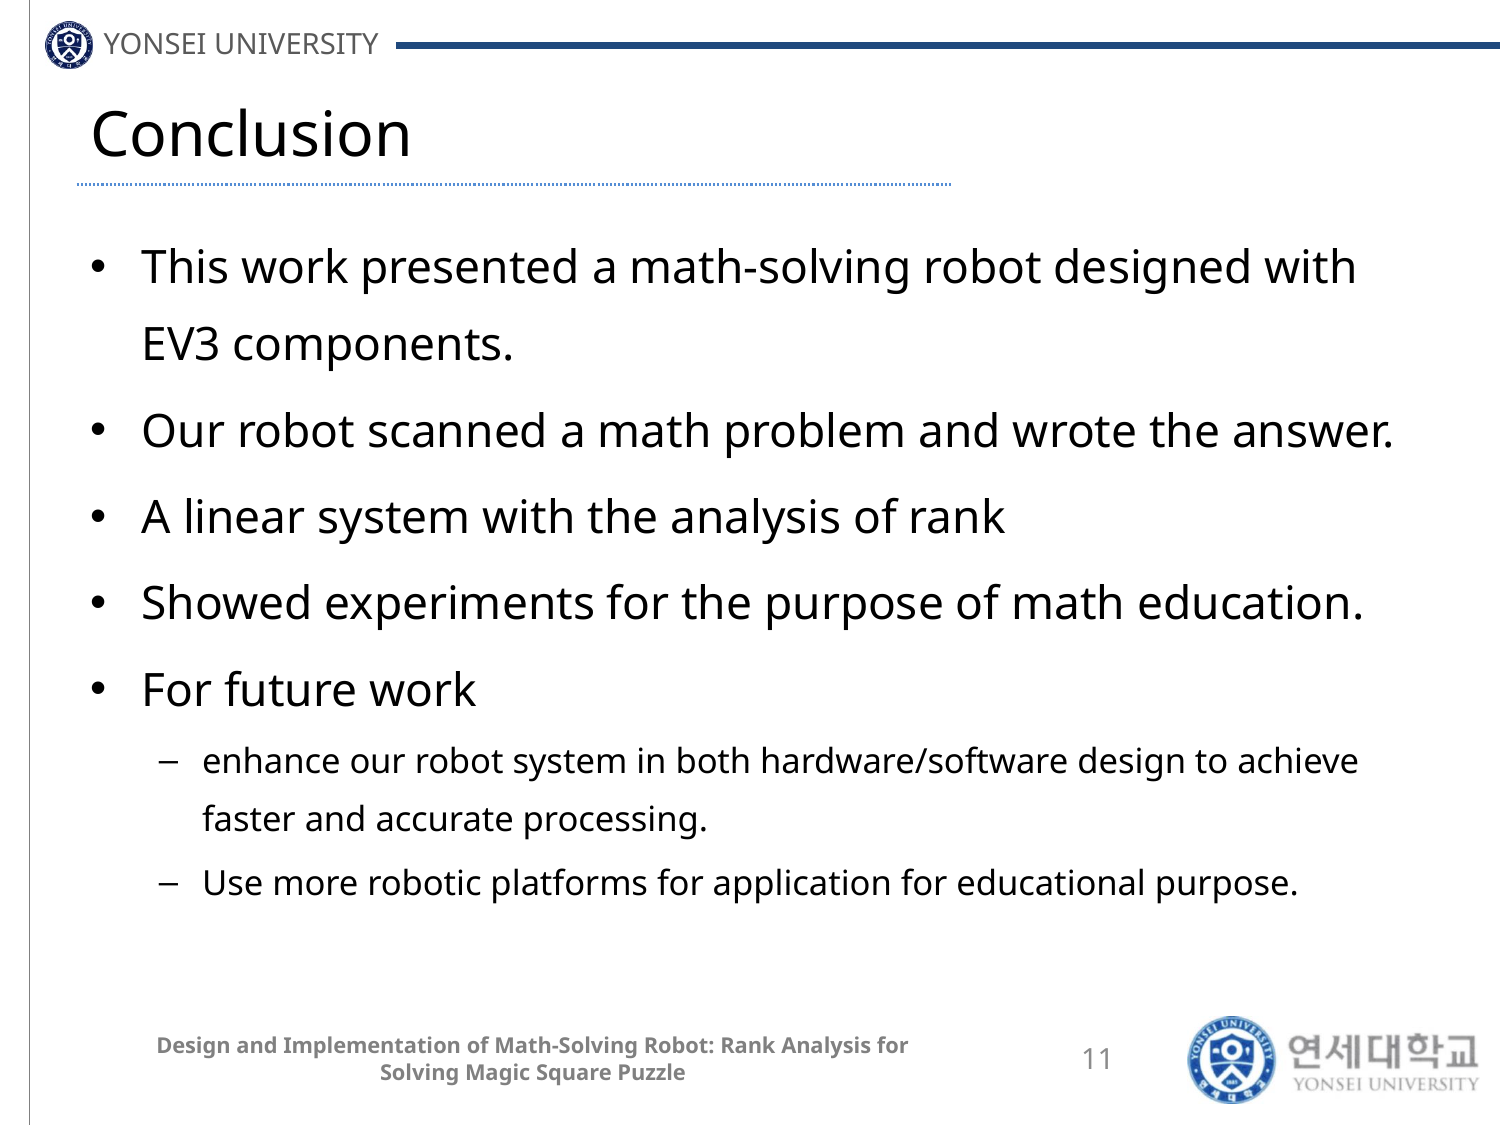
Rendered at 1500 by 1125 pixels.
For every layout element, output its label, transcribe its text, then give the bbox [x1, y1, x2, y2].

list This work presented a math-solving robot designed with EV3 components. Our robot scanned a math problem and wrote the answer. A linear system with the analysis of rank Showed experiments for the purpose of math education. For future work enhance our robot system in both hardware/software design to achieve faster and accurate processing. Use more robotic platforms for application for educational purpose. [75, 208, 1425, 1005]
title Conclusion [75, 78, 951, 185]
picture [1187, 1016, 1480, 1104]
picture [45, 21, 93, 69]
